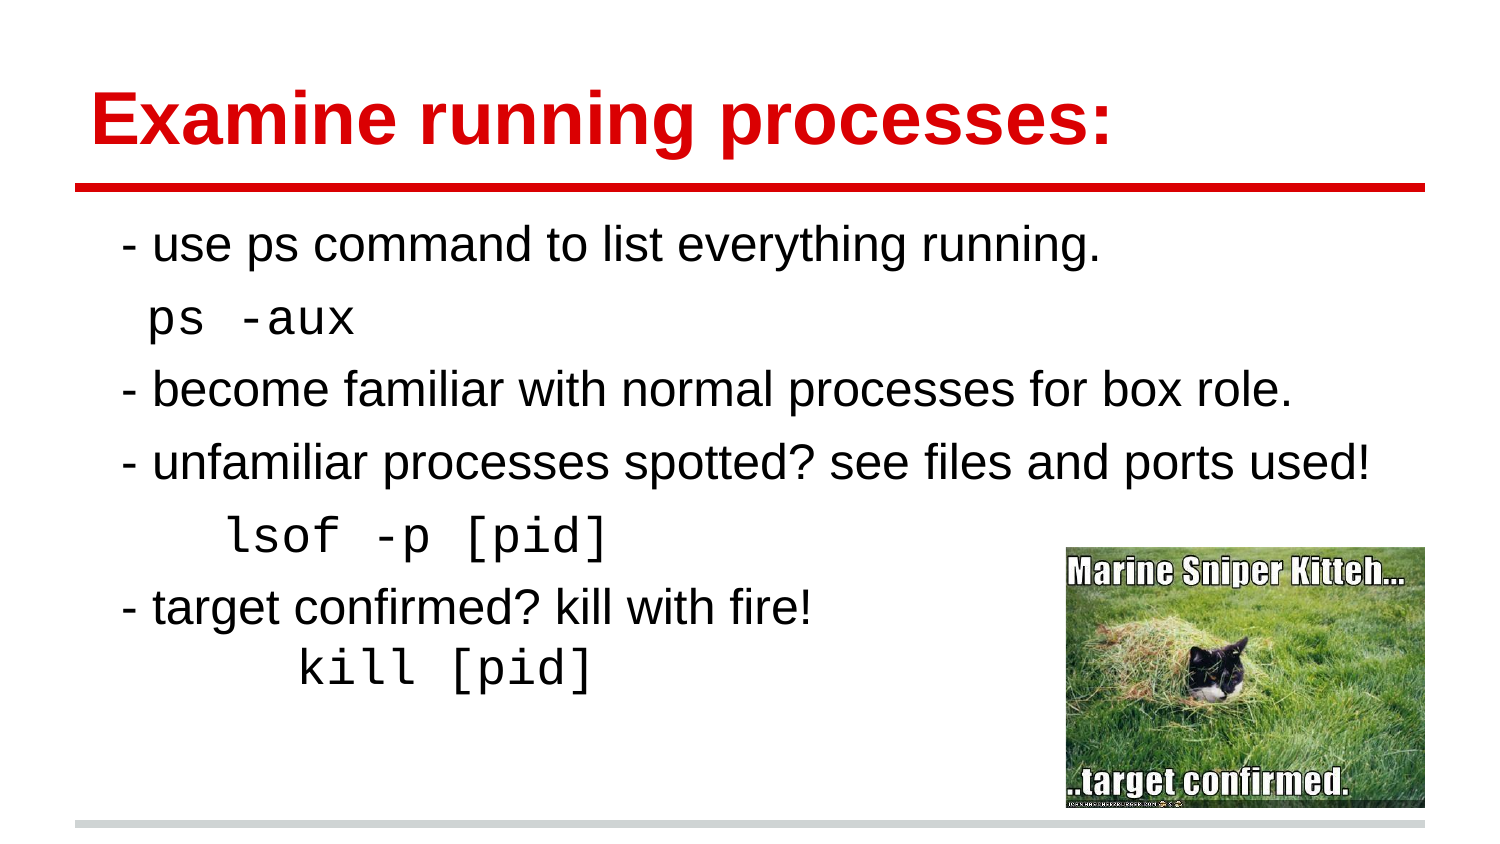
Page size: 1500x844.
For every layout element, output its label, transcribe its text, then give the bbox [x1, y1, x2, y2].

list - use ps command to list everything running. ps -aux - become familiar with normal processes for box role. - unfamiliar processes spotted? see files and ports used! lsof -p [pid] - target confirmed? kill with fire! kill [pid] [75, 196, 1425, 808]
title Examine running processes: [75, 33, 1425, 175]
text_box [1065, 547, 1425, 808]
